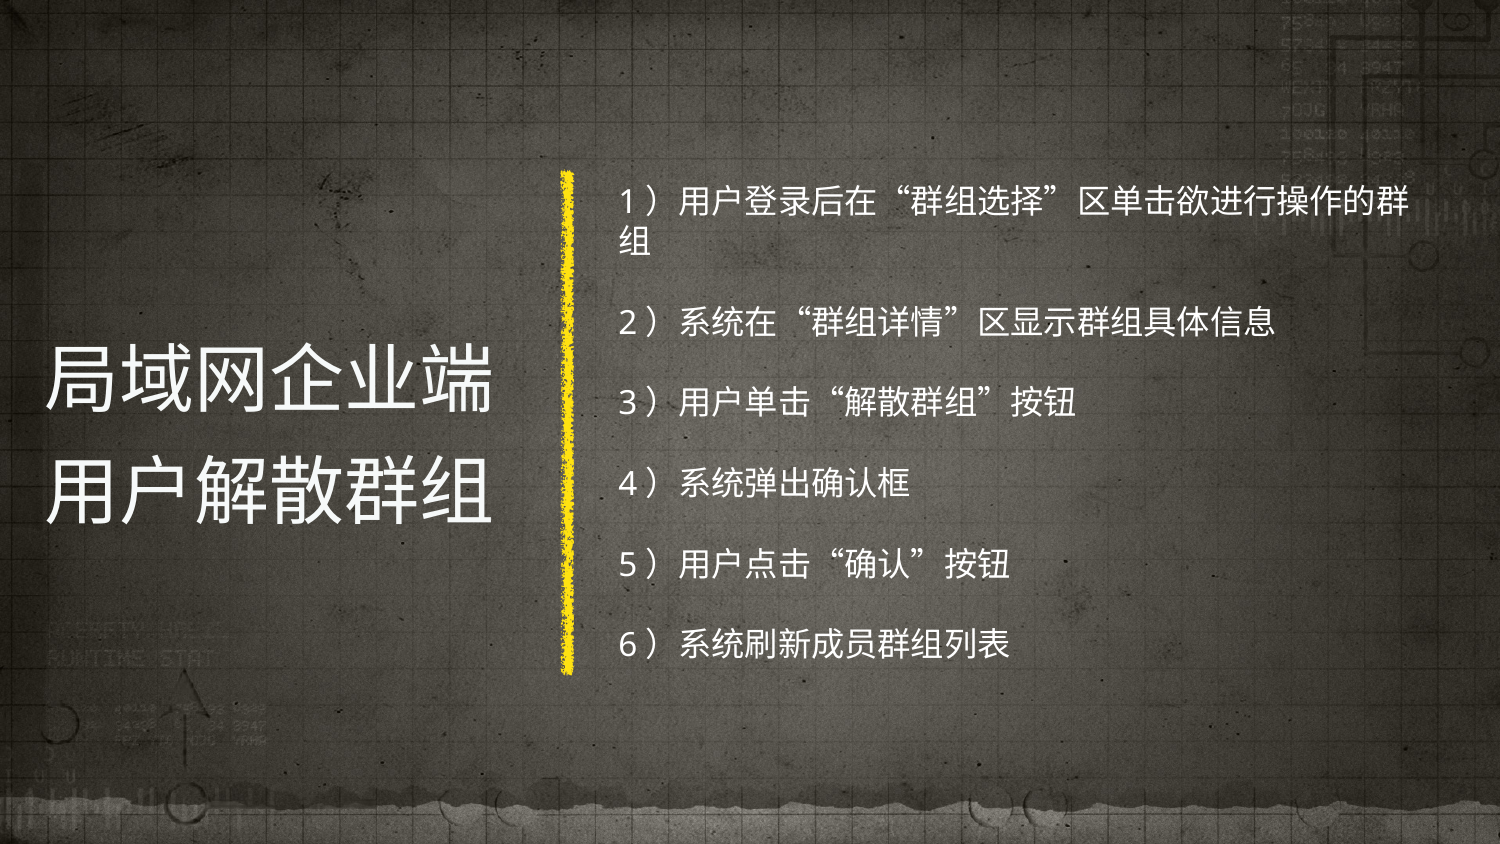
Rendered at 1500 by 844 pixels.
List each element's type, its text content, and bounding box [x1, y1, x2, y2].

title 局域网企业端用户解散群组 [29, 168, 510, 676]
picture [0, 0, 1500, 844]
list 1）用户登录后在“群组选择”区单击欲进行操作的群组 2）系统在“群组详情”区显示群组具体信息 3）用户单击“解散群组”按钮 4）系统弹出确认框 5）用户点击“确认”按钮 6）系统刷新成员群组列表 [612, 169, 1425, 675]
